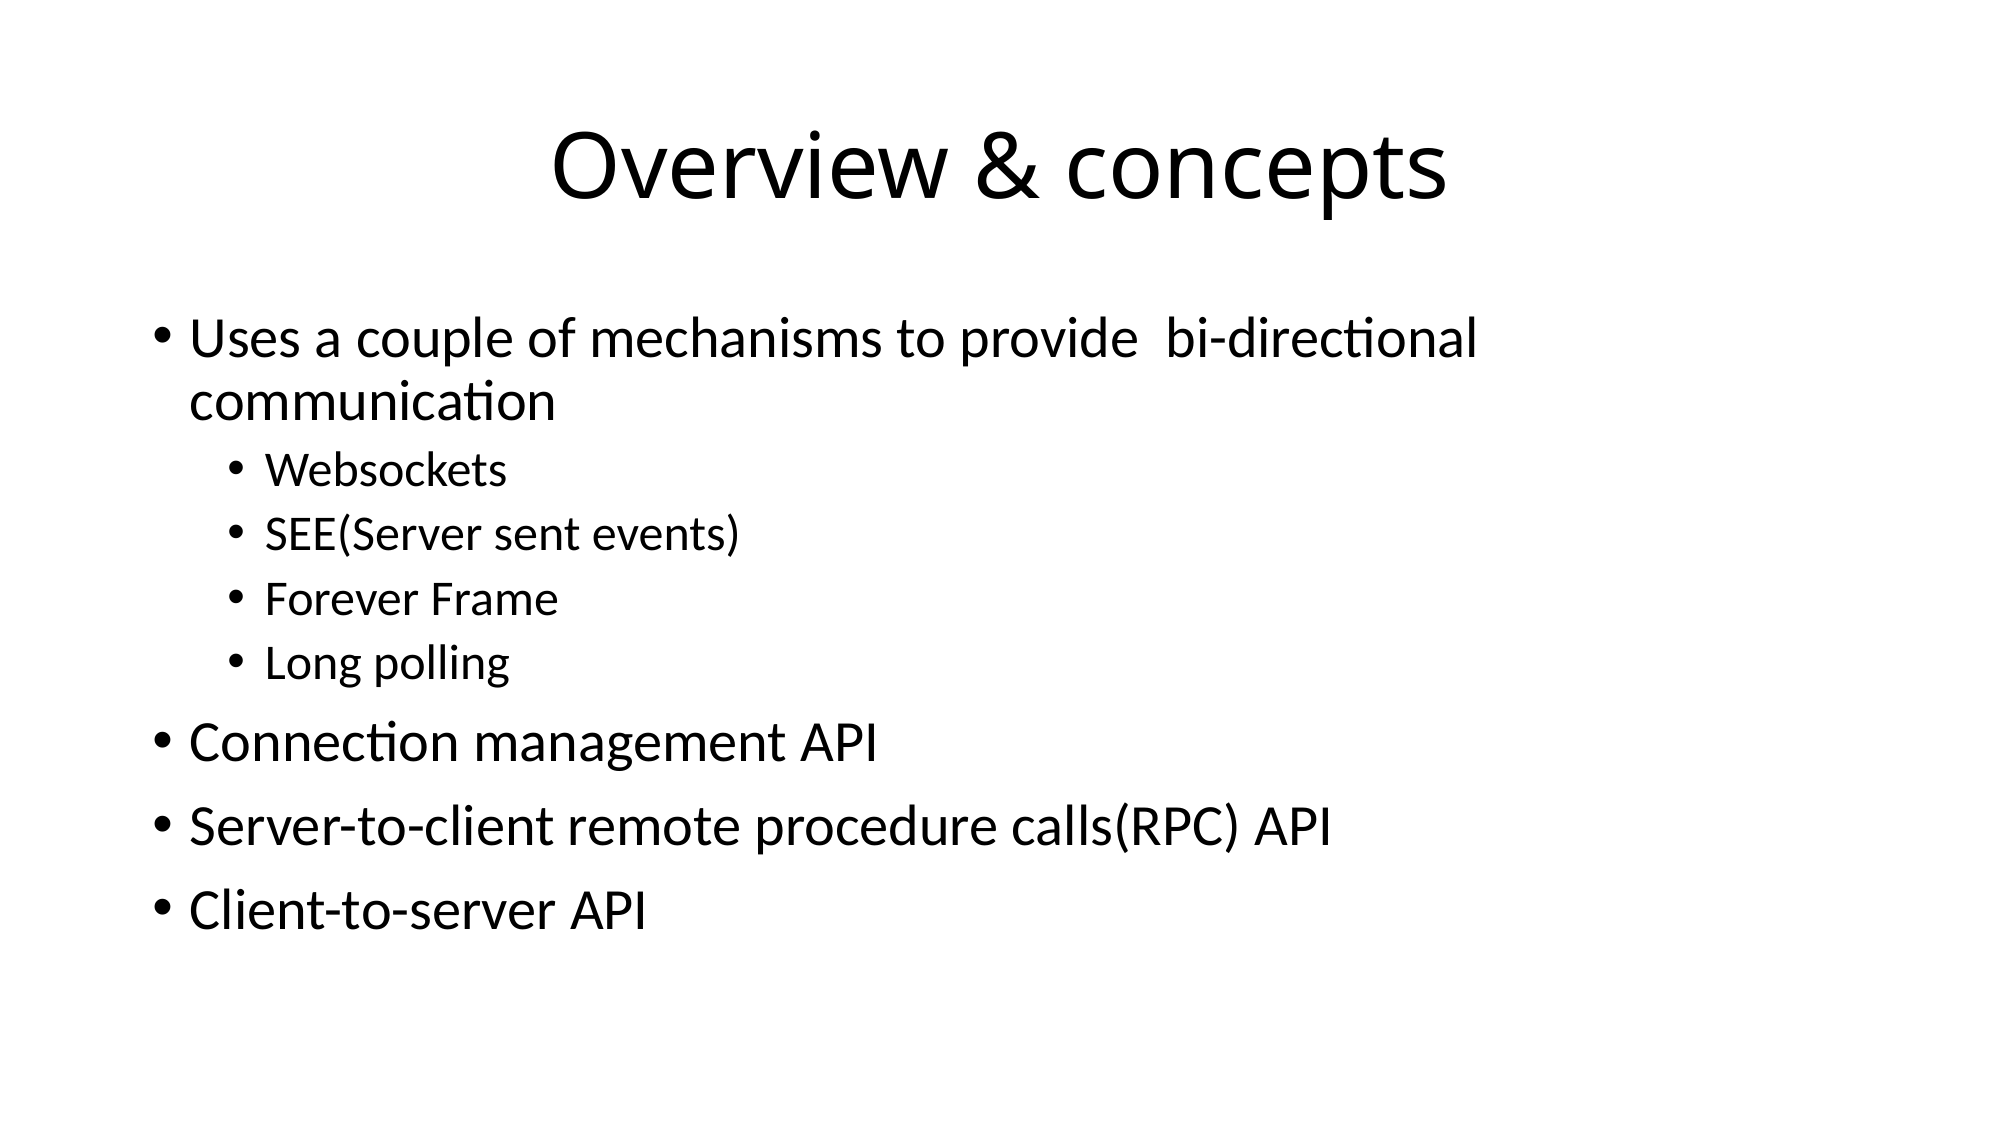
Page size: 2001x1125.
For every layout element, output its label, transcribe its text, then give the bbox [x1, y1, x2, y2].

title Overview & concepts [137, 59, 1863, 278]
list Uses a couple of mechanisms to provide bi-directional communication Websockets SEE(Server sent events) Forever Frame Long polling Connection management API Server-to-client remote procedure calls(RPC) API Client-to-server API [137, 299, 1863, 1014]
